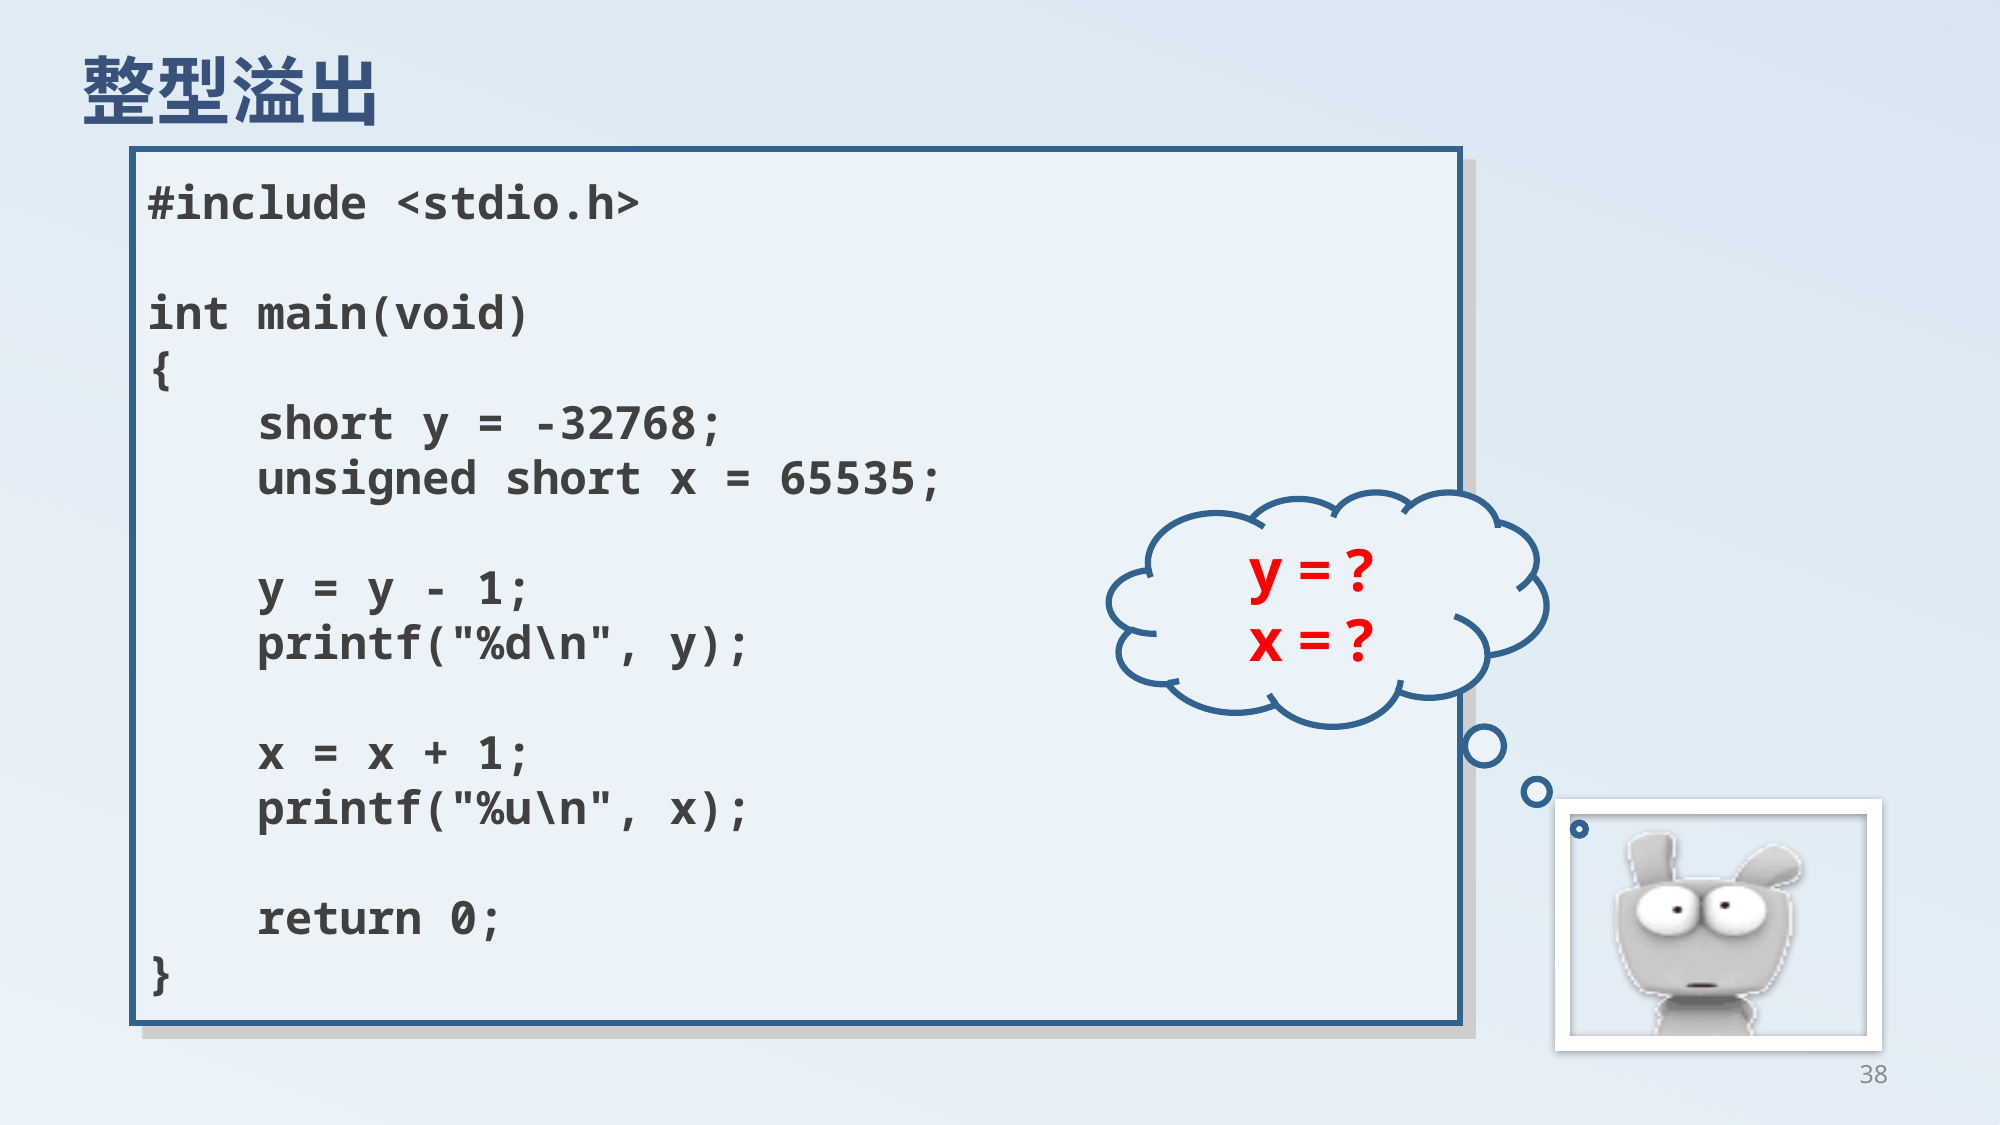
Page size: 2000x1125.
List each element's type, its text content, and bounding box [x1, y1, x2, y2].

text_box #include <stdio.h> int main(void) { short y = -32768; unsigned short x = 65535; y = y - 1; printf("%d\n", y); x = x + 1; printf("%u\n", x); return 0; } [132, 148, 1461, 1024]
picture [1569, 813, 1868, 1037]
title 整型溢出 [66, 54, 1867, 197]
text_box y = ? x = ? [1463, 725, 1505, 767]
text_box y = ? x = ? [1522, 777, 1551, 806]
text_box y = ? x = ? [1107, 491, 1548, 728]
